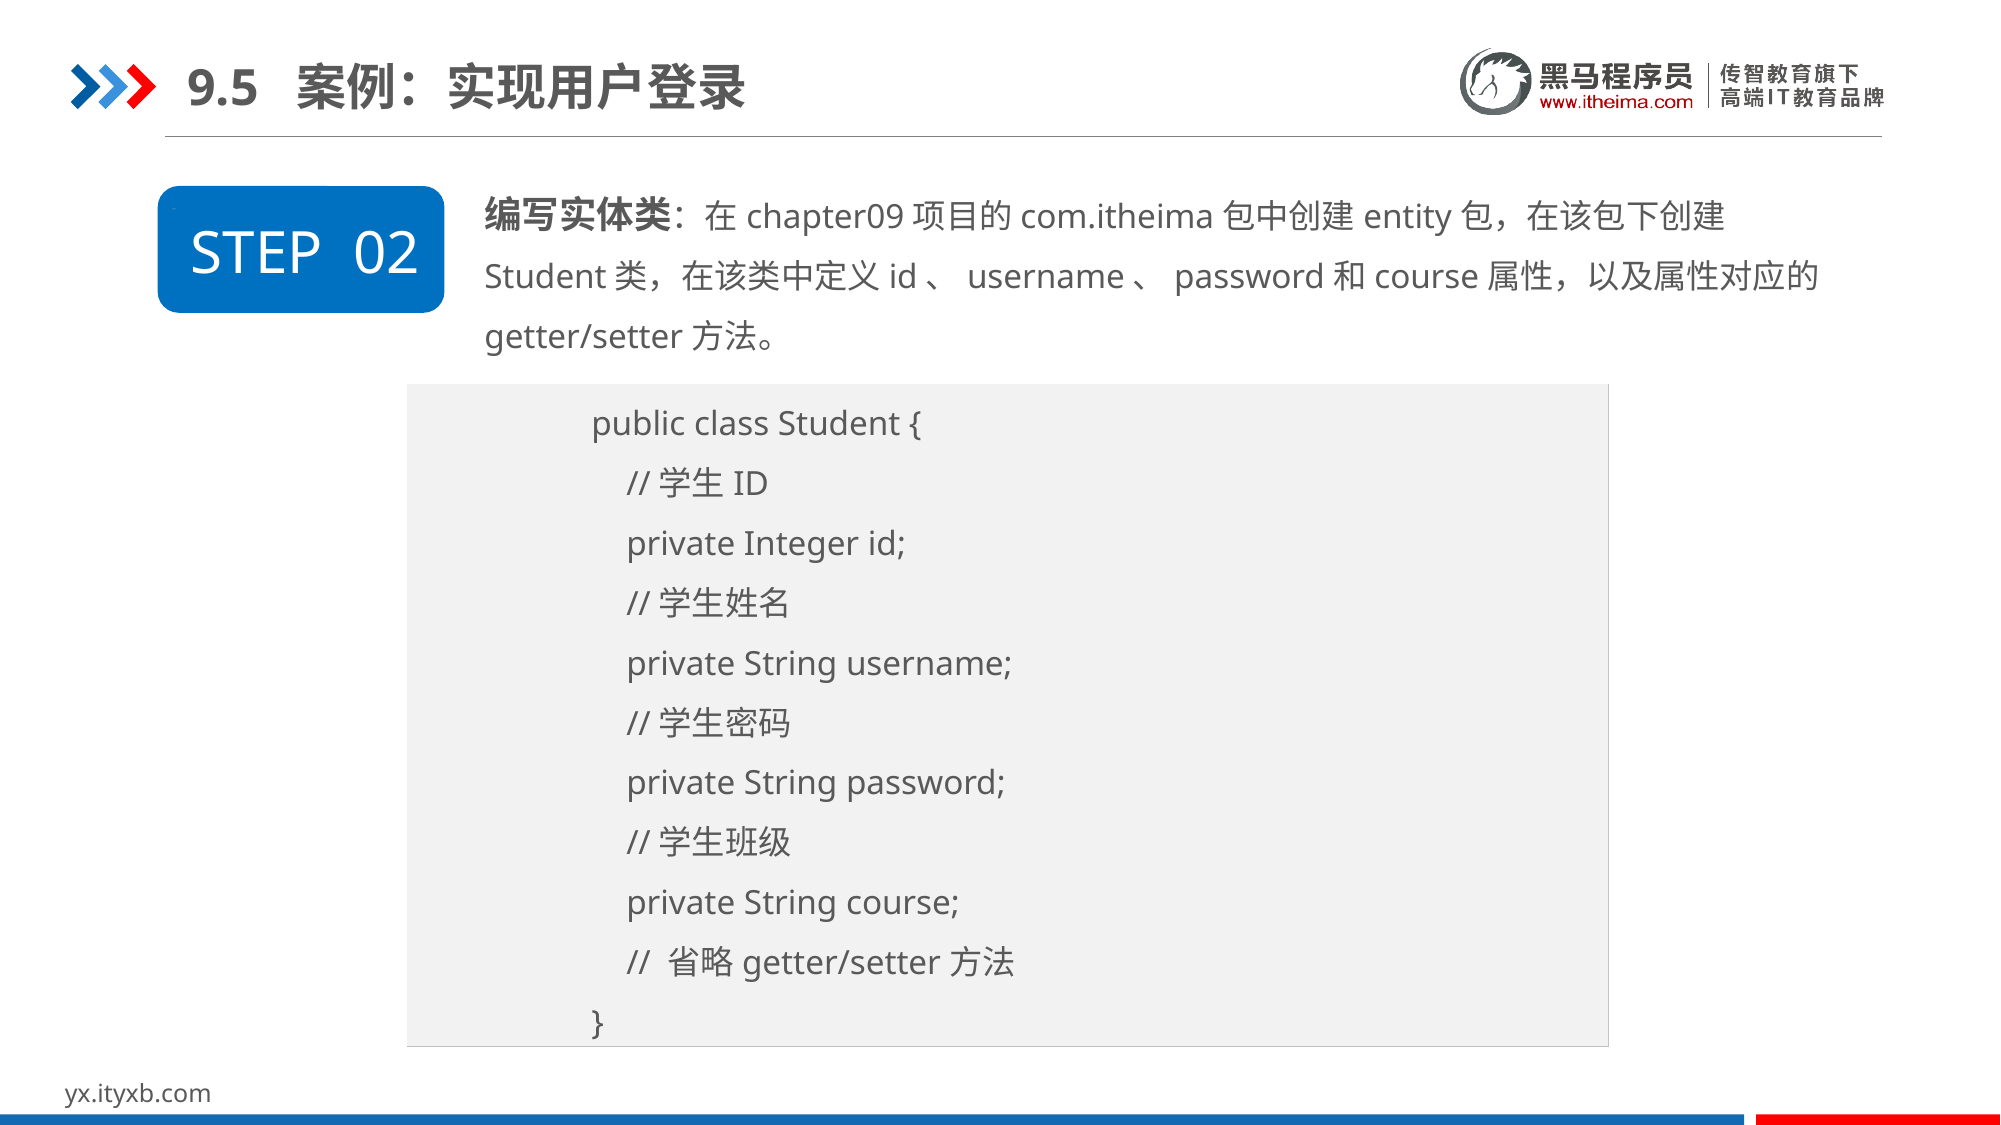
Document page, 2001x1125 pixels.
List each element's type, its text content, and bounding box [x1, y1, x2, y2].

text_box [156, 184, 446, 314]
picture [407, 384, 1611, 1049]
picture [1460, 48, 1887, 115]
text_box 编写实体类：在chapter09项目的com.itheima包中创建entity包，在该包下创建Student类，在该类中定义id、username、password和course属性，以及属性对应的getter/setter方法。 [469, 160, 1862, 363]
text_box 9.5 案例：实现用户登录 [187, 43, 784, 127]
text_box public class Student { //学生ID private Integer id; //学生姓名 private String username; //学生密码 private String password; //学生班级 private String course; // 省略getter/setter方法 } [576, 374, 1757, 1049]
text_box STEP 02 [172, 208, 439, 293]
